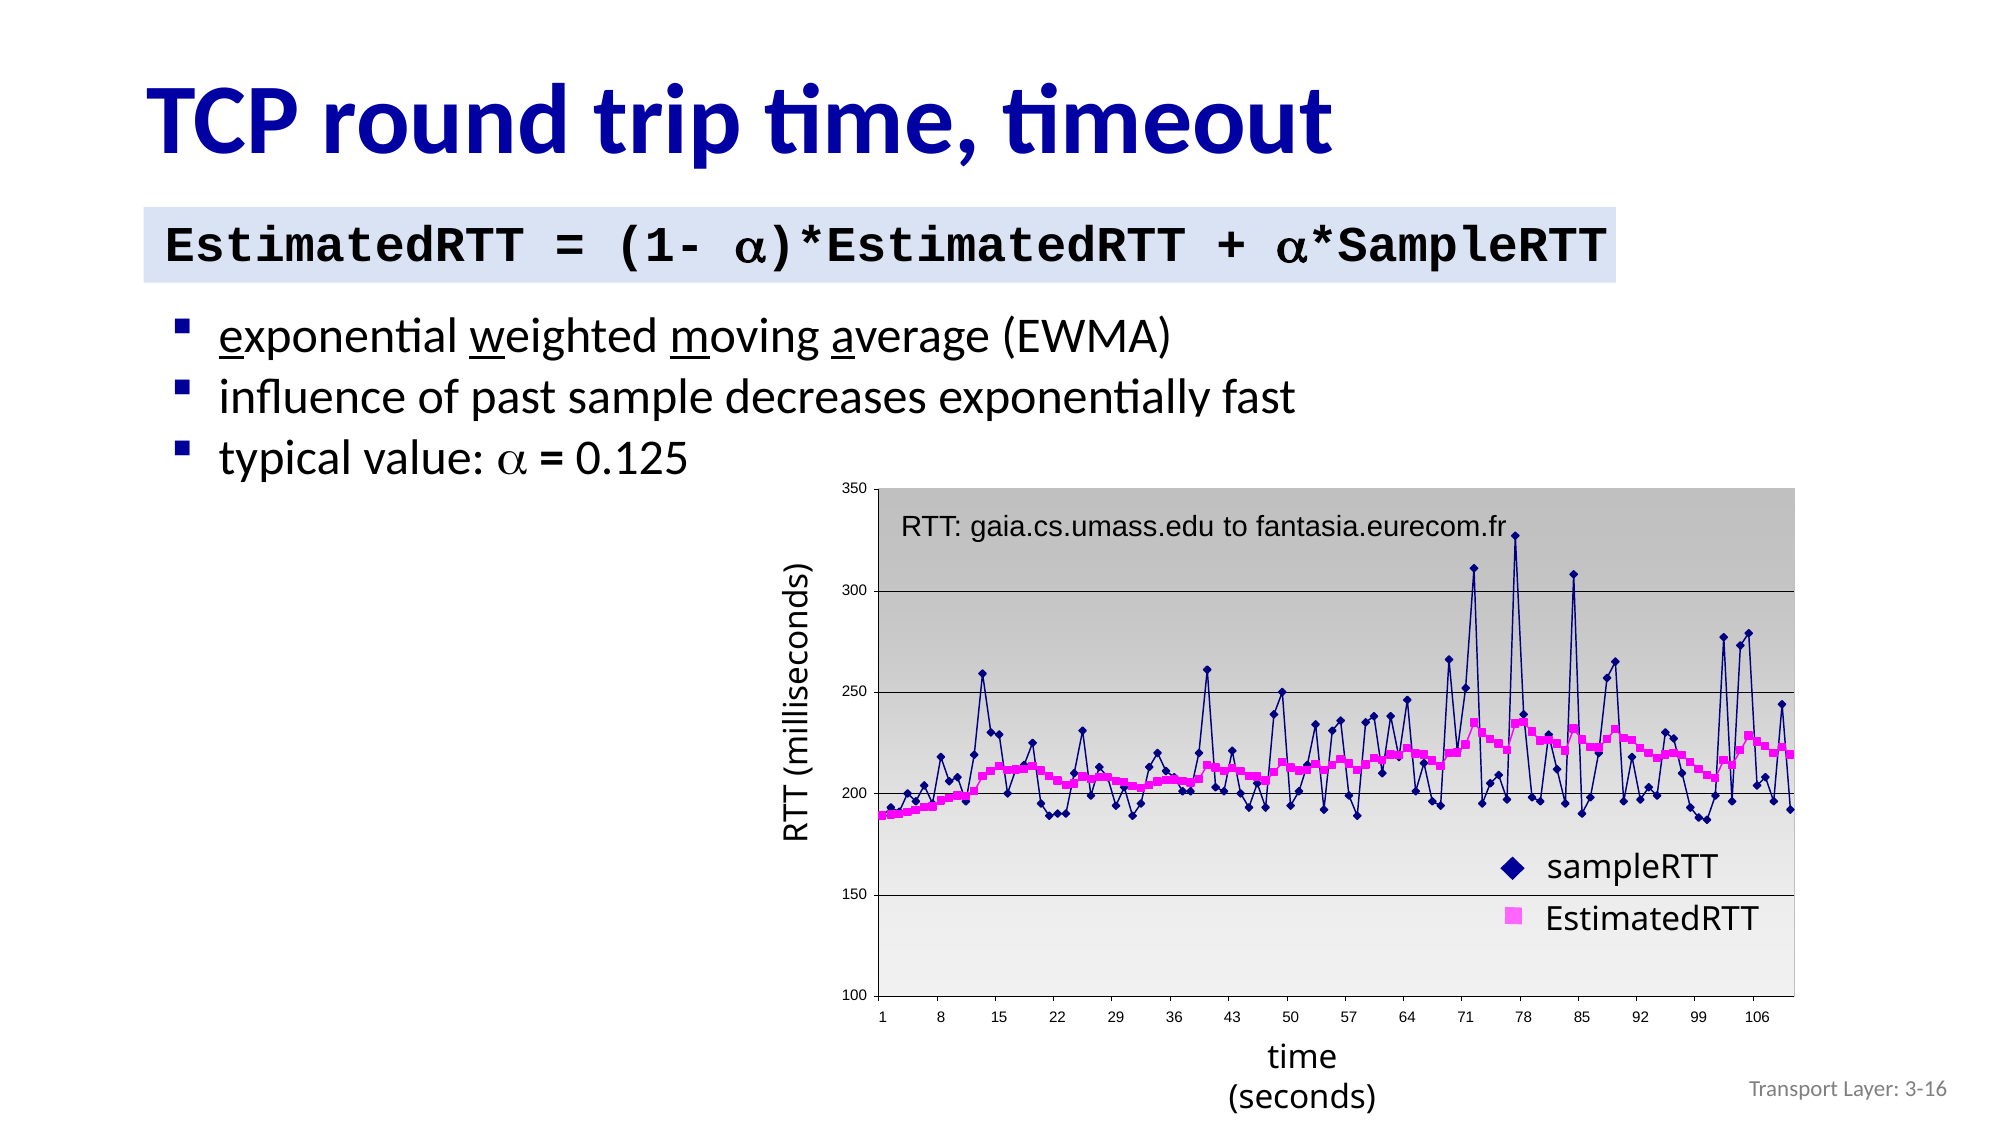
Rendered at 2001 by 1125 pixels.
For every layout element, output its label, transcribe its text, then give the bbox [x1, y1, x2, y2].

text_box [142, 205, 1618, 285]
text_box exponential weighted moving average (EWMA) influence of past sample decreases exponentially fast typical value:  = 0.125 [156, 304, 1316, 539]
text_box EstimatedRTT = (1- )*EstimatedRTT + *SampleRTT [149, 204, 1623, 280]
slide_number Transport Layer: 3-16 [1512, 1056, 1963, 1117]
title TCP round trip time, timeout [131, 47, 2000, 195]
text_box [766, 400, 1825, 1106]
